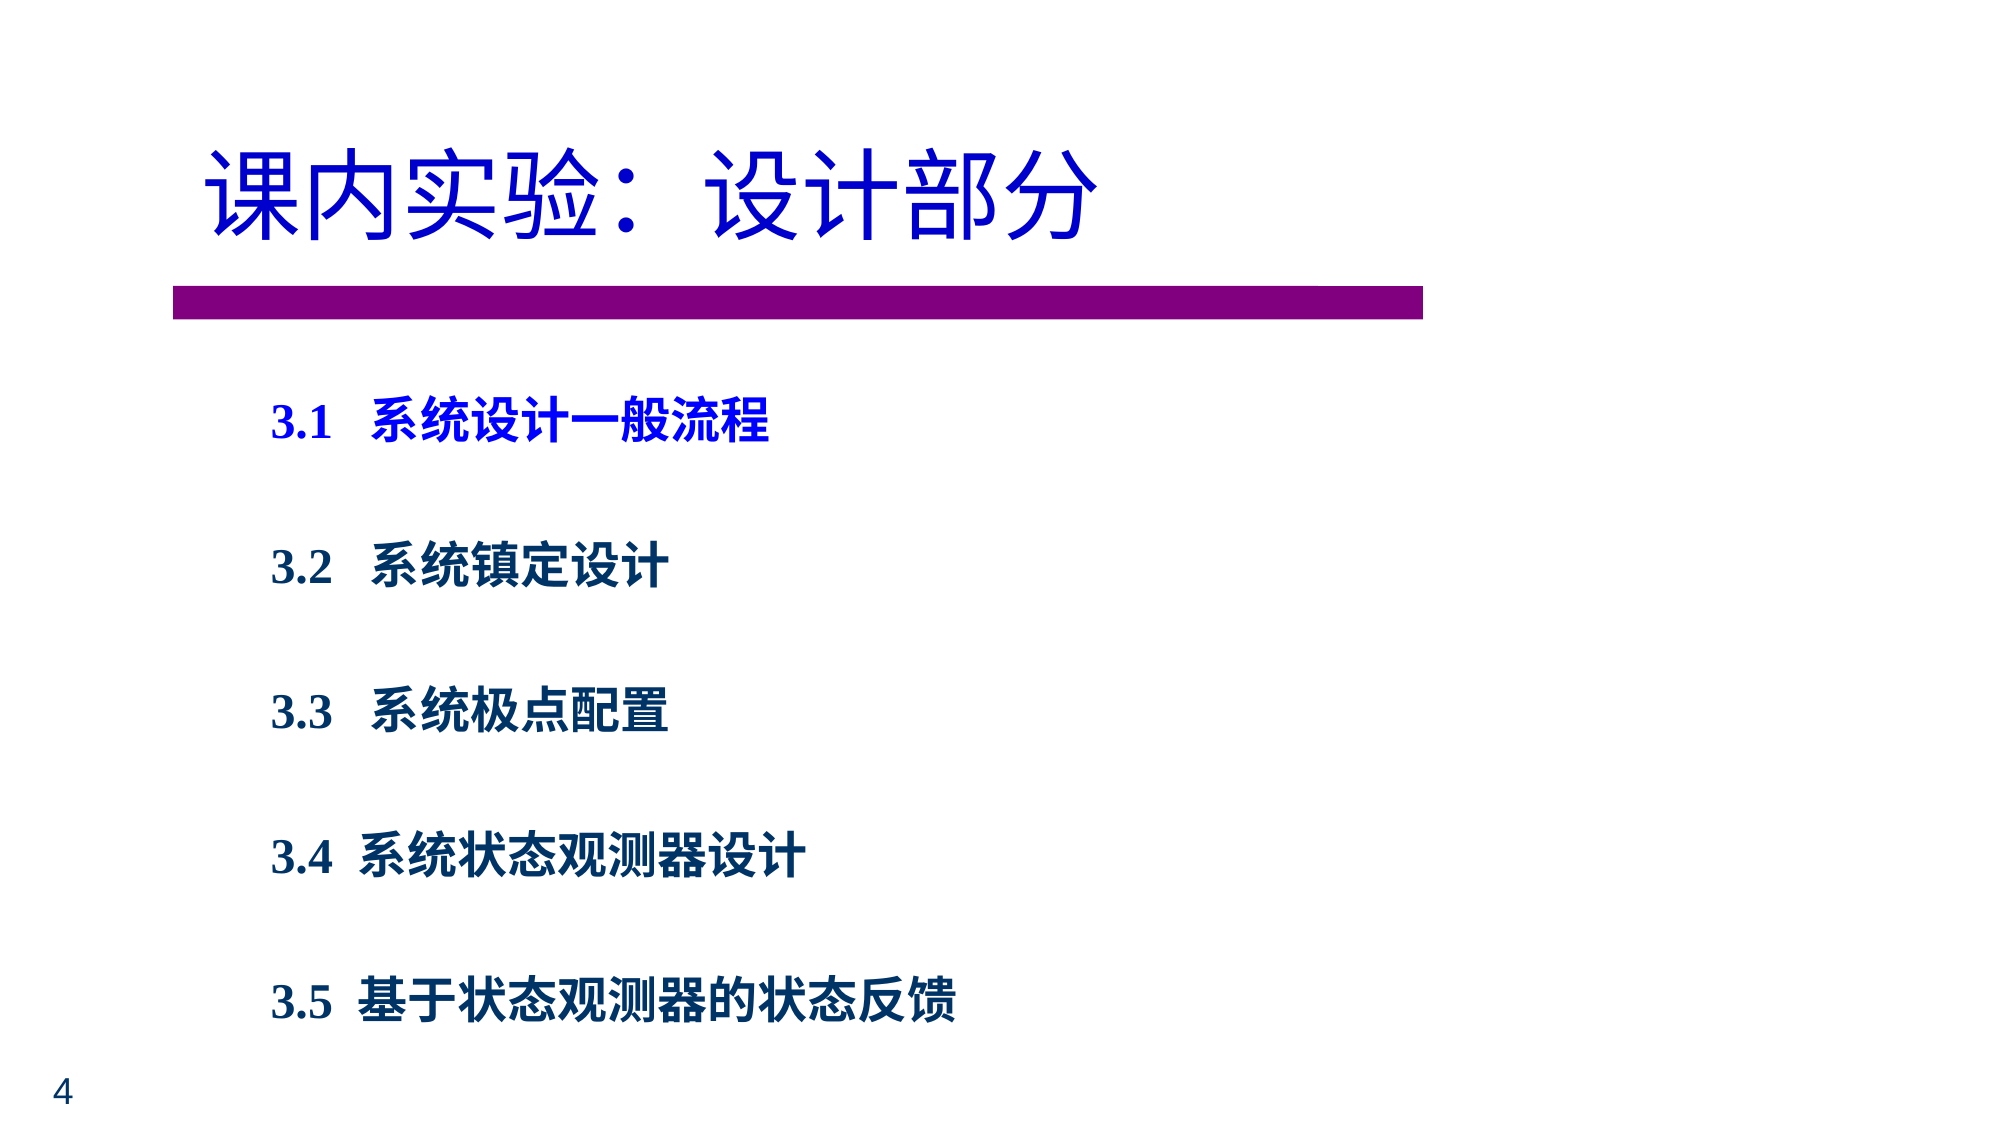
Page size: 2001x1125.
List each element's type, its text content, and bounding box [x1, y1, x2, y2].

text_box 3.1 系统设计一般流程 3.2 系统镇定设计 3.3 系统极点配置 3.4 系统状态观测器设计 3.5 基于状态观测器的状态反馈 [255, 321, 1603, 1037]
text_box 课内实验：设计部分 [173, 125, 1130, 261]
slide_number 4 [12, 1058, 115, 1120]
